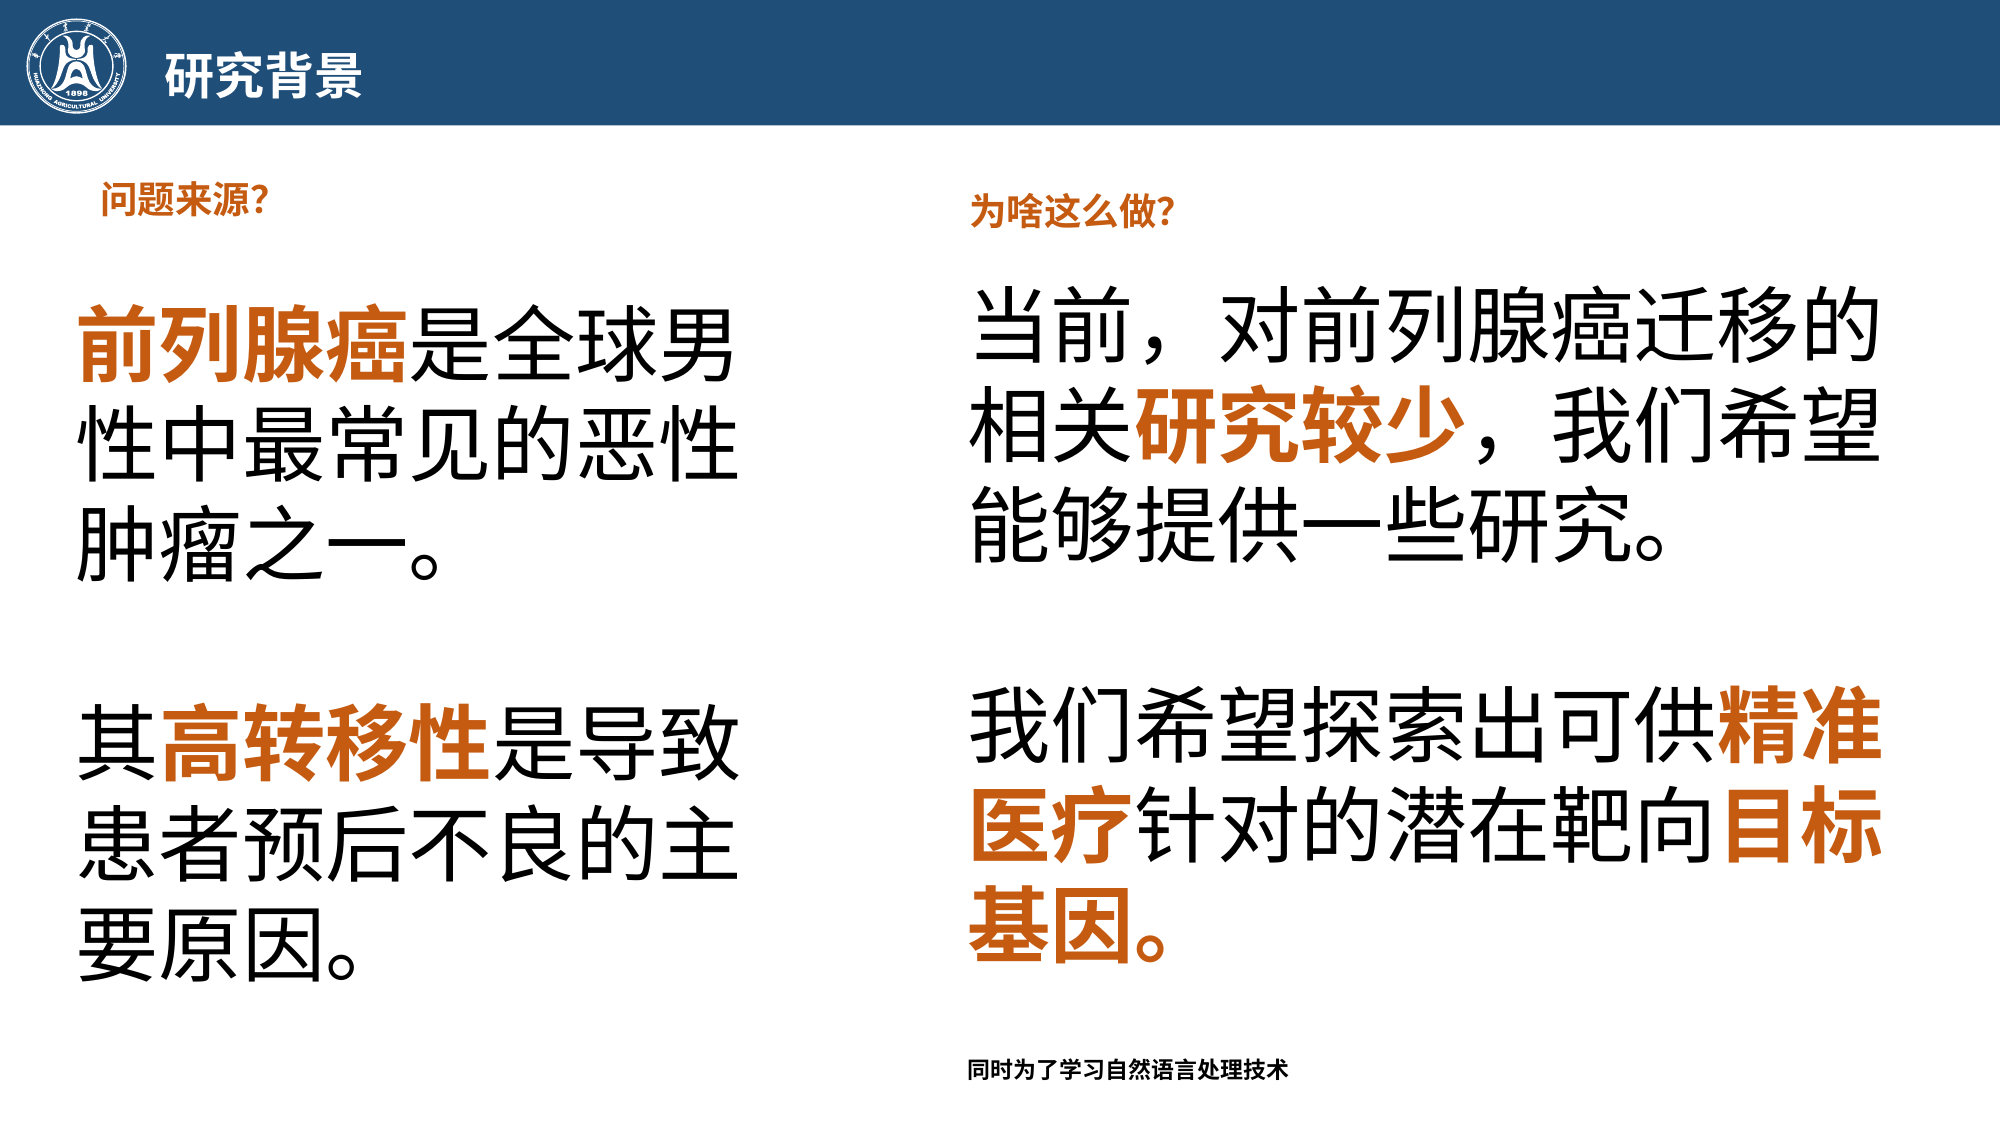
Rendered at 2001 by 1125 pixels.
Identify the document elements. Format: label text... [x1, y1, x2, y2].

text_box 为啥这么做？ [954, 180, 1210, 241]
text_box 研究背景 [150, 37, 954, 112]
text_box 问题来源？ [0, 130, 389, 267]
text_box 前列腺癌是全球男性中最常见的恶性肿瘤之一。 其高转移性是导致患者预后不良的主要原因。 [61, 284, 834, 1000]
text_box 当前，对前列腺癌迁移的相关研究较少，我们希望能够提供一些研究。 我们希望探索出可供精准医疗针对的潜在靶向目标基因。 同时为了学习自然语言处理技术 [953, 265, 1915, 1091]
